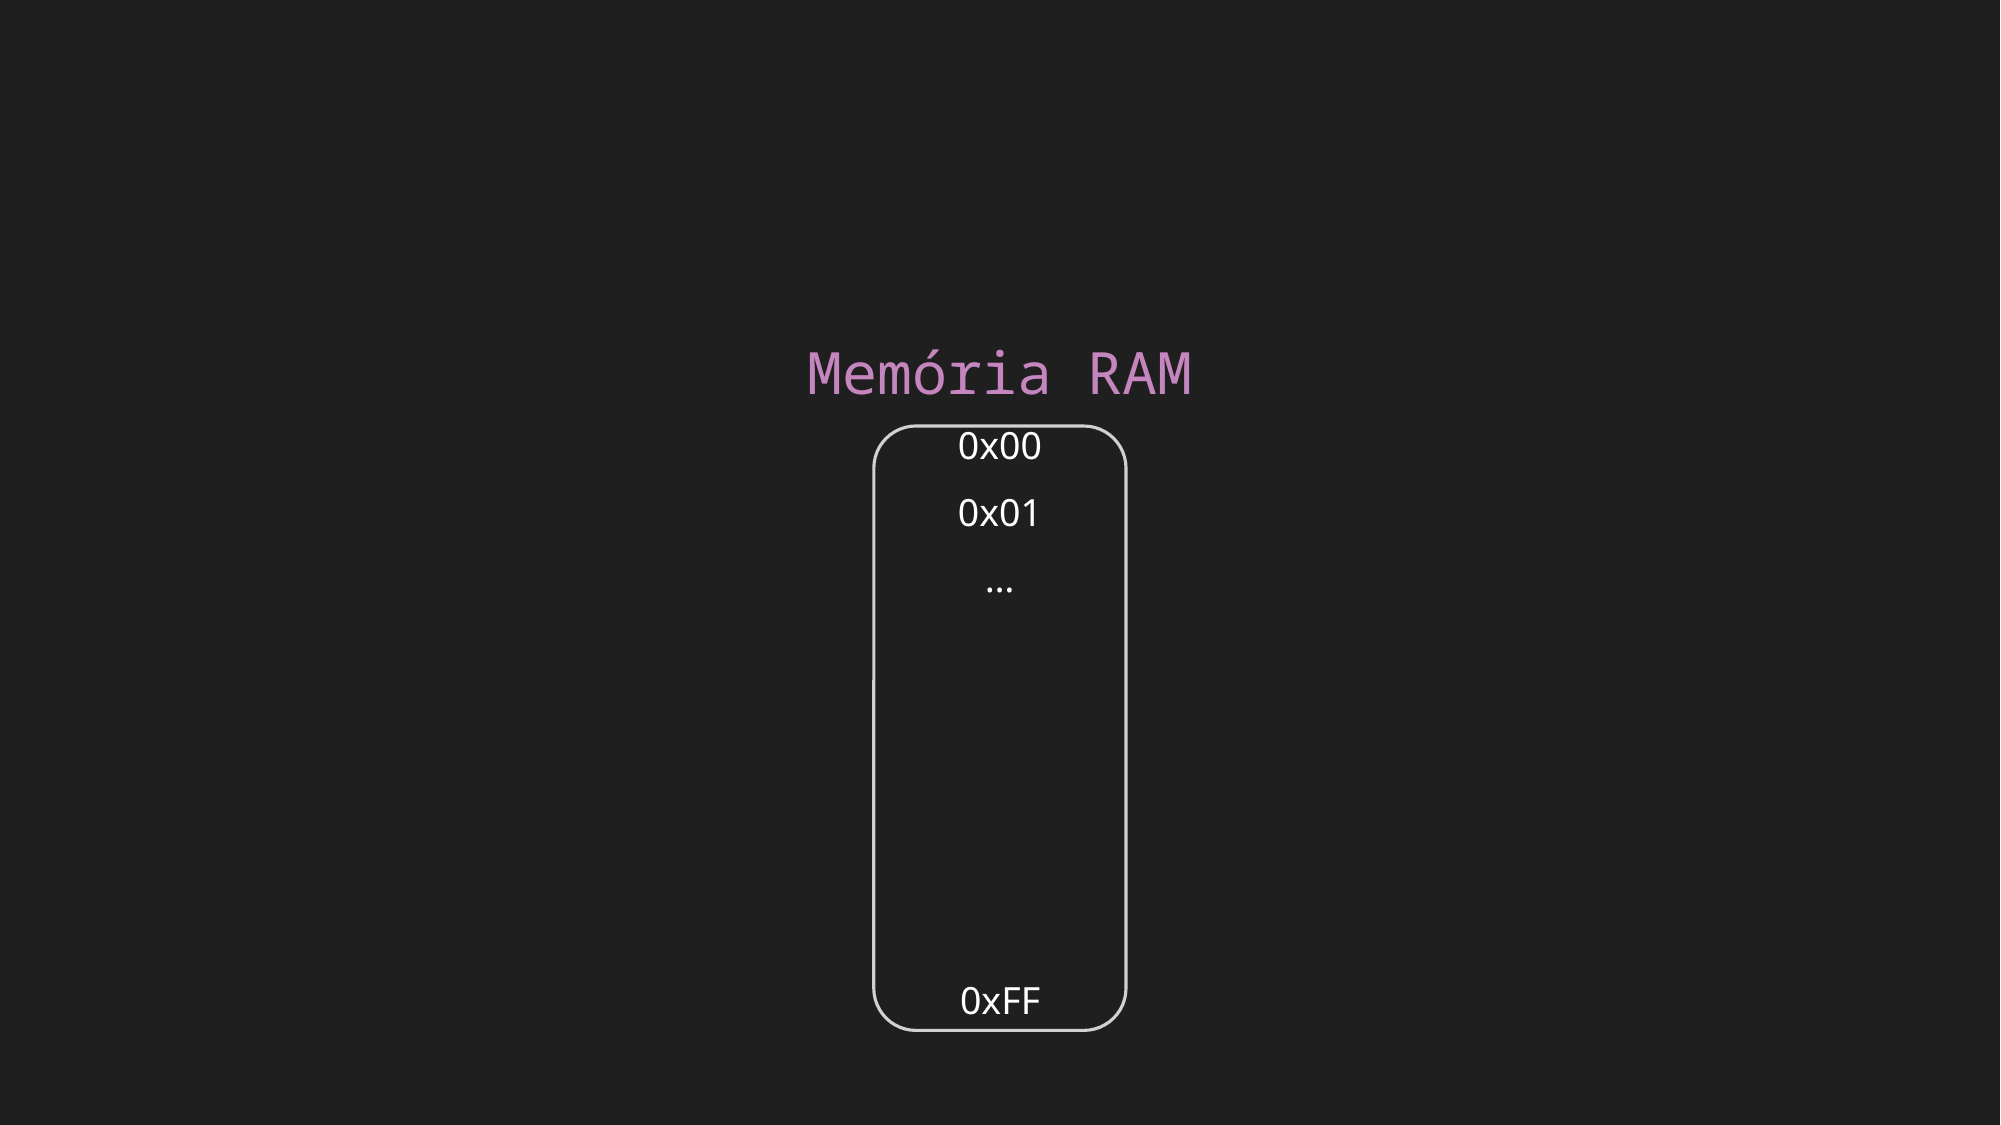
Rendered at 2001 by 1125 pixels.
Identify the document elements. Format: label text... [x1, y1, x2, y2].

text_box 0x01 [943, 481, 1057, 541]
text_box … [970, 547, 1030, 608]
text_box 0xFF [945, 969, 1055, 1030]
text_box Memória RAM [792, 328, 1208, 414]
text_box 0x00 [943, 414, 1057, 475]
text_box [872, 424, 1128, 1032]
